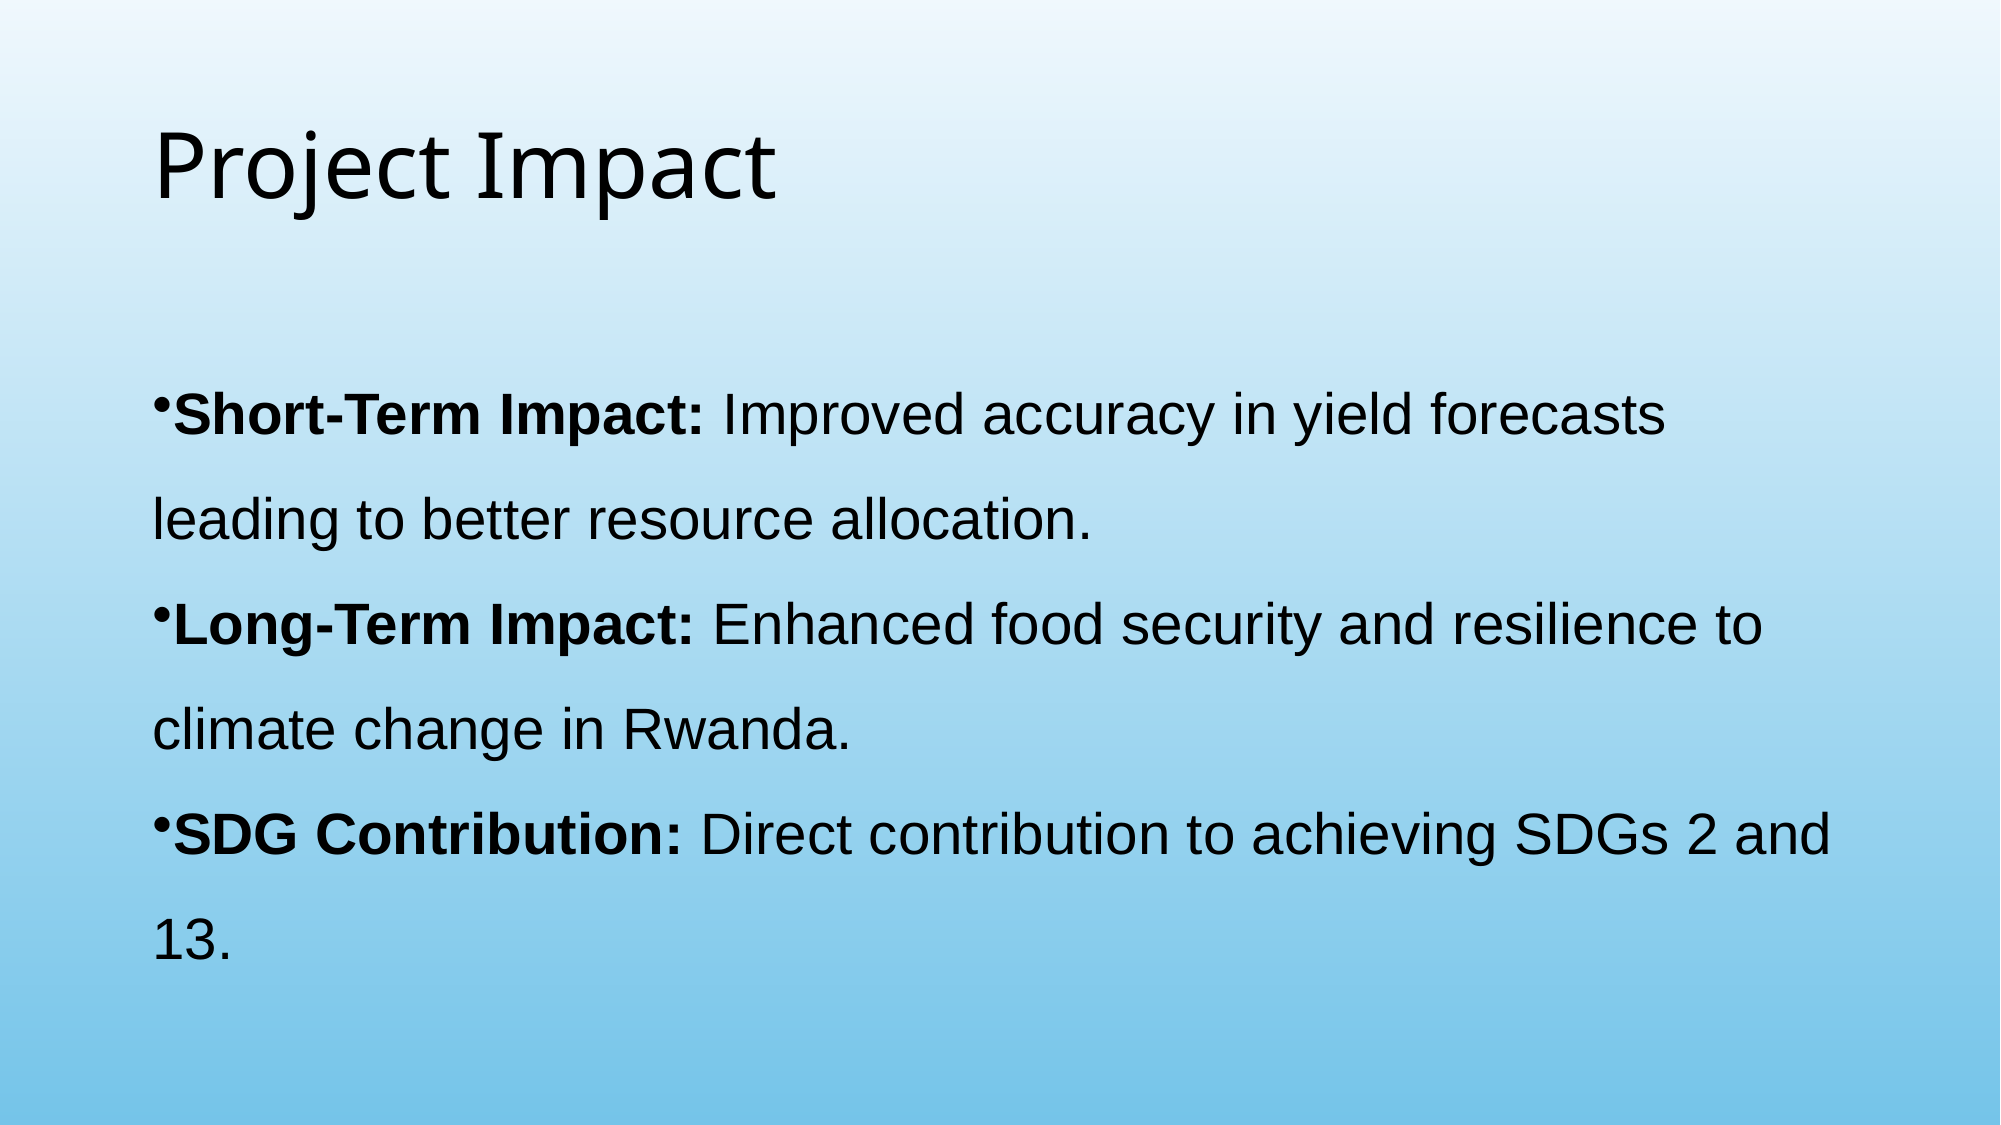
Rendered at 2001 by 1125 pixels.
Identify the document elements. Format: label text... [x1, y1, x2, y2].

title Project Impact [137, 59, 1863, 278]
list Short-Term Impact: Improved accuracy in yield forecasts leading to better resource allocation. Long-Term Impact: Enhanced food security and resilience to climate change in Rwanda. SDG Contribution: Direct contribution to achieving SDGs 2 and 13. [137, 329, 1863, 983]
